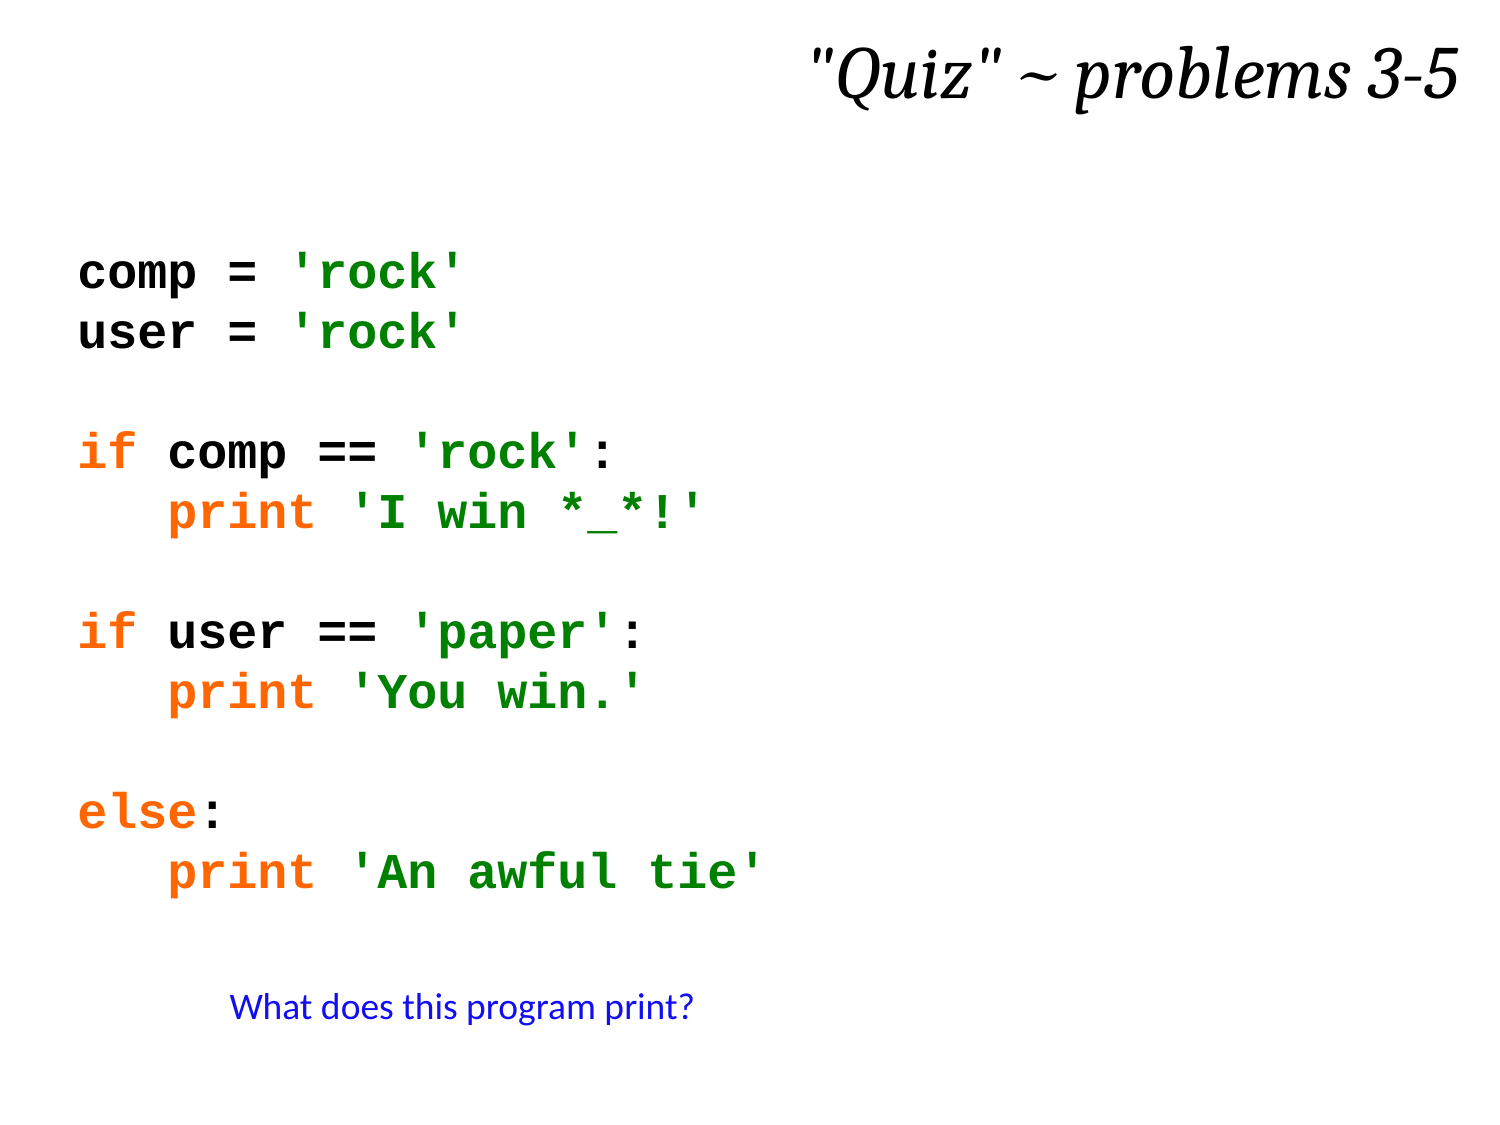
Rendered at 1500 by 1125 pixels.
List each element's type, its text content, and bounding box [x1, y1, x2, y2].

text_box comp = 'rock' user = 'rock' if comp == 'rock': print 'I win *_*!' if user == 'paper': print 'You win.' else: print 'An awful tie' [62, 230, 1213, 906]
text_box What does this program print? [87, 974, 838, 1035]
text_box "Quiz" ~ problems 3-5 [74, 16, 1475, 122]
